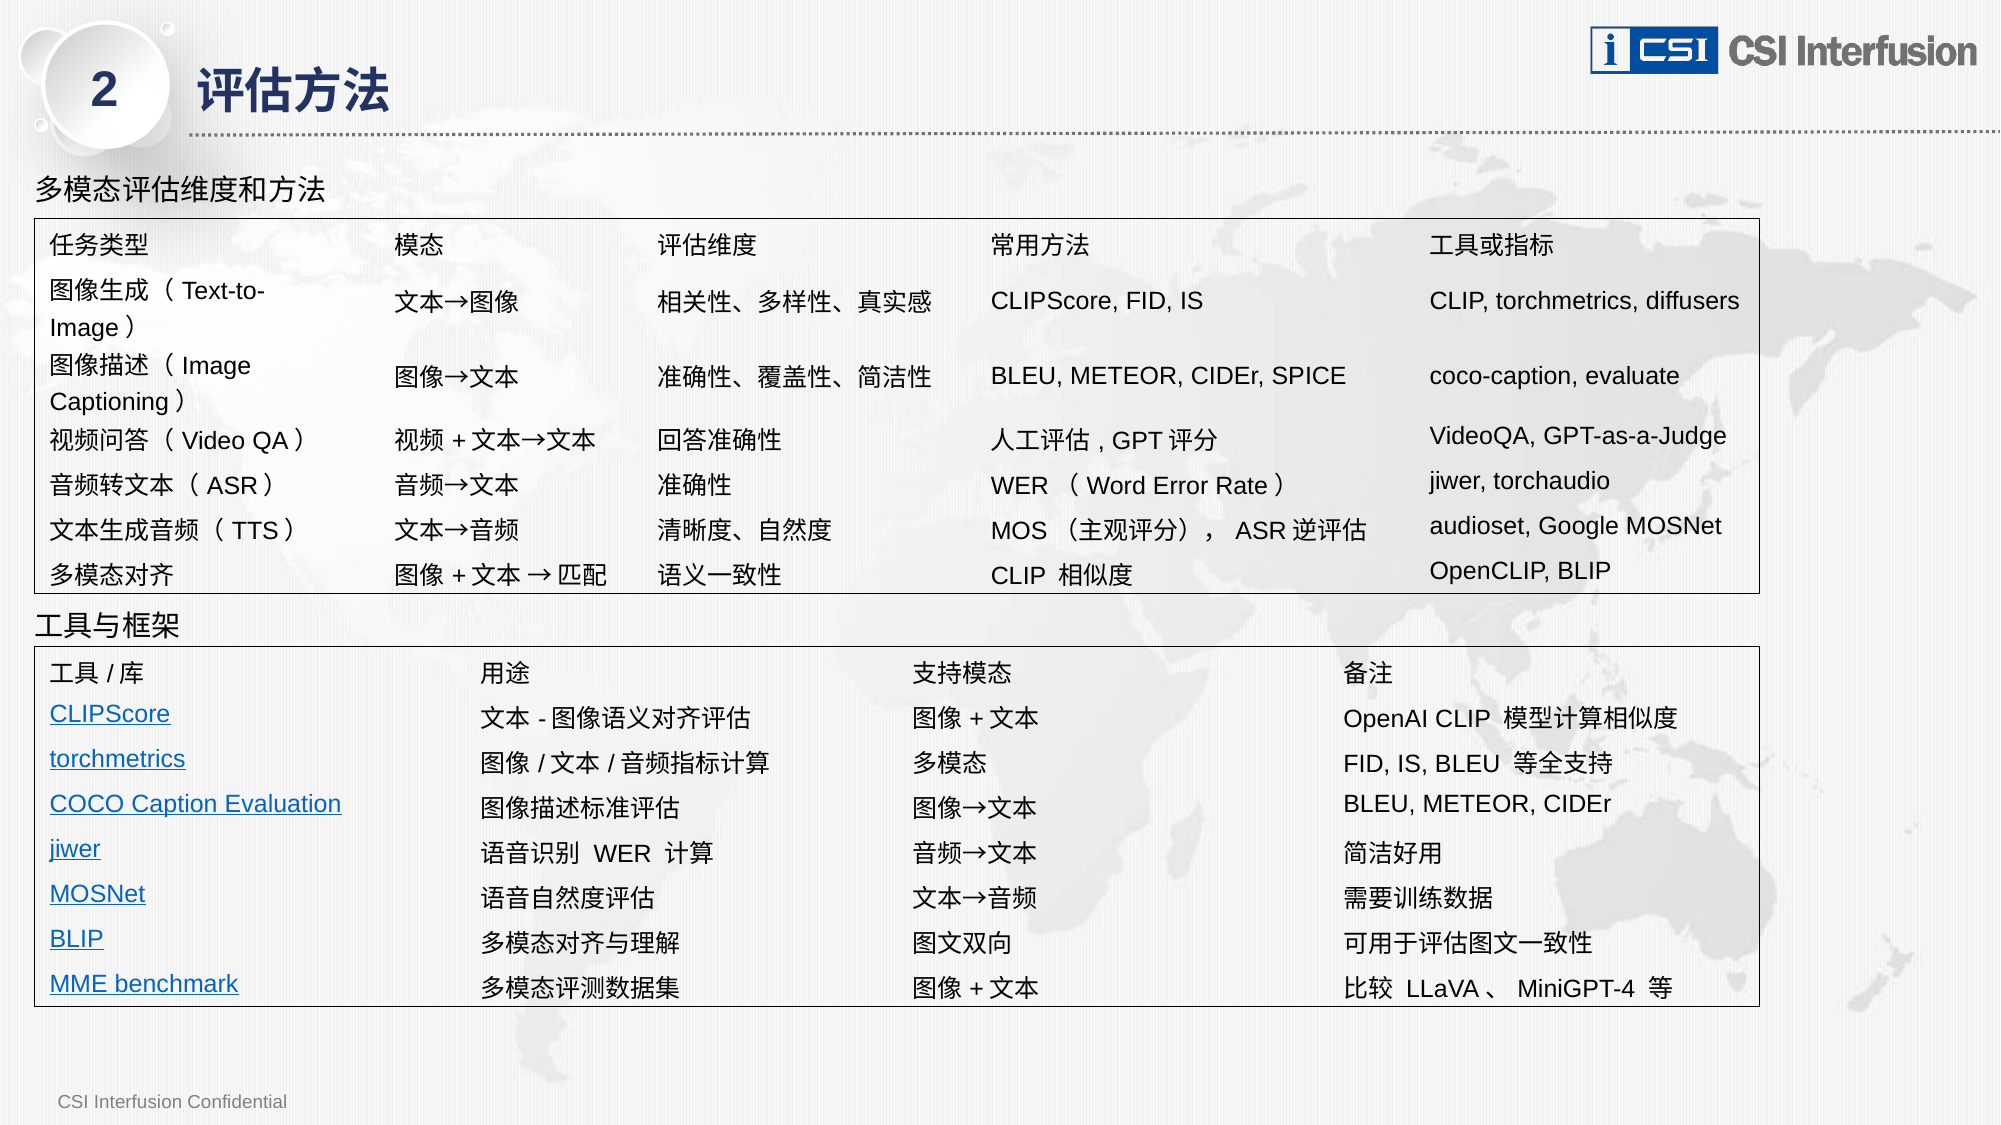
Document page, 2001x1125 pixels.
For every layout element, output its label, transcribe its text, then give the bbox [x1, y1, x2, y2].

table_cell 图像→文本 [380, 338, 642, 413]
text_box 工具与框架 [19, 592, 750, 650]
table_cell 需要训练数据 [1328, 871, 1759, 916]
table_cell 图像/文本/音频指标计算 [466, 736, 897, 781]
picture [0, 0, 2000, 1125]
table_cell CLIP, torchmetrics, diffusers [1415, 263, 1759, 338]
table_cell 语音自然度评估 [466, 871, 897, 916]
table_header 用途 [466, 647, 897, 691]
table_cell 音频转文本（ASR） [35, 458, 380, 503]
table_cell 文本→音频 [897, 871, 1328, 916]
table_cell 文本→图像 [380, 263, 642, 338]
table_header 模态 [380, 219, 642, 263]
table_cell jiwer, torchaudio [1415, 458, 1759, 503]
table_cell 多模态对齐 [35, 548, 380, 593]
table_cell COCO Caption Evaluation [35, 781, 466, 826]
table_cell 回答准确性 [642, 413, 976, 458]
table_cell 语音识别 WER 计算 [466, 826, 897, 871]
table_cell 人工评估, GPT评分 [976, 413, 1415, 458]
table_cell 音频→文本 [380, 458, 642, 503]
table_cell 文本生成音频（TTS） [35, 503, 380, 548]
table_header 任务类型 [35, 219, 380, 263]
table_cell torchmetrics [35, 736, 466, 781]
table_cell CLIP 相似度 [976, 548, 1415, 593]
table_header 工具或指标 [1415, 219, 1759, 263]
table_cell jiwer [35, 826, 466, 871]
table_cell 图像生成（Text-to-Image） [35, 263, 380, 338]
table_cell OpenCLIP, BLIP [1415, 548, 1759, 593]
table_cell 图文双向 [897, 916, 1328, 961]
table_cell MOS（主观评分），ASR逆评估 [976, 503, 1415, 548]
table_cell 图像+文本 [897, 691, 1328, 736]
table_cell 多模态对齐与理解 [466, 916, 897, 961]
table_cell 图像→文本 [897, 781, 1328, 826]
table_cell 相关性、多样性、真实感 [642, 263, 976, 338]
table_cell 文本→音频 [380, 503, 642, 548]
table_cell 可用于评估图文一致性 [1328, 916, 1759, 961]
table_cell 简洁好用 [1328, 826, 1759, 871]
table_cell VideoQA, GPT-as-a-Judge [1415, 413, 1759, 458]
table_header 备注 [1328, 647, 1759, 691]
table_cell 图像+文本 → 匹配 [380, 548, 642, 593]
table_cell MOSNet [35, 871, 466, 916]
table_cell 准确性、覆盖性、简洁性 [642, 338, 976, 413]
table_cell 视频+文本→文本 [380, 413, 642, 458]
table_cell CLIPScore [35, 691, 466, 736]
table_cell 语义一致性 [642, 548, 976, 593]
table_cell 文本-图像语义对齐评估 [466, 691, 897, 736]
table_cell WER（Word Error Rate） [976, 458, 1415, 503]
table_header 支持模态 [897, 647, 1328, 691]
table_header 工具/库 [35, 647, 466, 691]
table_cell CLIPScore, FID, IS [976, 263, 1415, 338]
table_cell BLEU, METEOR, CIDEr [1328, 781, 1759, 826]
table_header 评估维度 [642, 219, 976, 263]
table_header 常用方法 [976, 219, 1415, 263]
table_cell BLIP [35, 916, 466, 961]
table_cell 图像描述（Image Captioning） [35, 338, 380, 413]
table_cell 图像+文本 [897, 961, 1328, 1006]
table_cell BLEU, METEOR, CIDEr, SPICE [976, 338, 1415, 413]
table_cell audioset, Google MOSNet [1415, 503, 1759, 548]
table_cell 图像描述标准评估 [466, 781, 897, 826]
text_box 多模态评估维度和方法 [19, 157, 750, 215]
table_cell 多模态 [897, 736, 1328, 781]
table_cell 准确性 [642, 458, 976, 503]
table_cell 比较 LLaVA、MiniGPT-4 等 [1328, 961, 1759, 1006]
table_cell FID, IS, BLEU 等全支持 [1328, 736, 1759, 781]
table_cell MME benchmark [35, 961, 466, 1006]
table_cell OpenAI CLIP 模型计算相似度 [1328, 691, 1759, 736]
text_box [19, 22, 2000, 155]
table_cell 音频→文本 [897, 826, 1328, 871]
table_cell coco-caption, evaluate [1415, 338, 1759, 413]
table_cell 清晰度、自然度 [642, 503, 976, 548]
table_cell 多模态评测数据集 [466, 961, 897, 1006]
table_cell 视频问答（Video QA） [35, 413, 380, 458]
